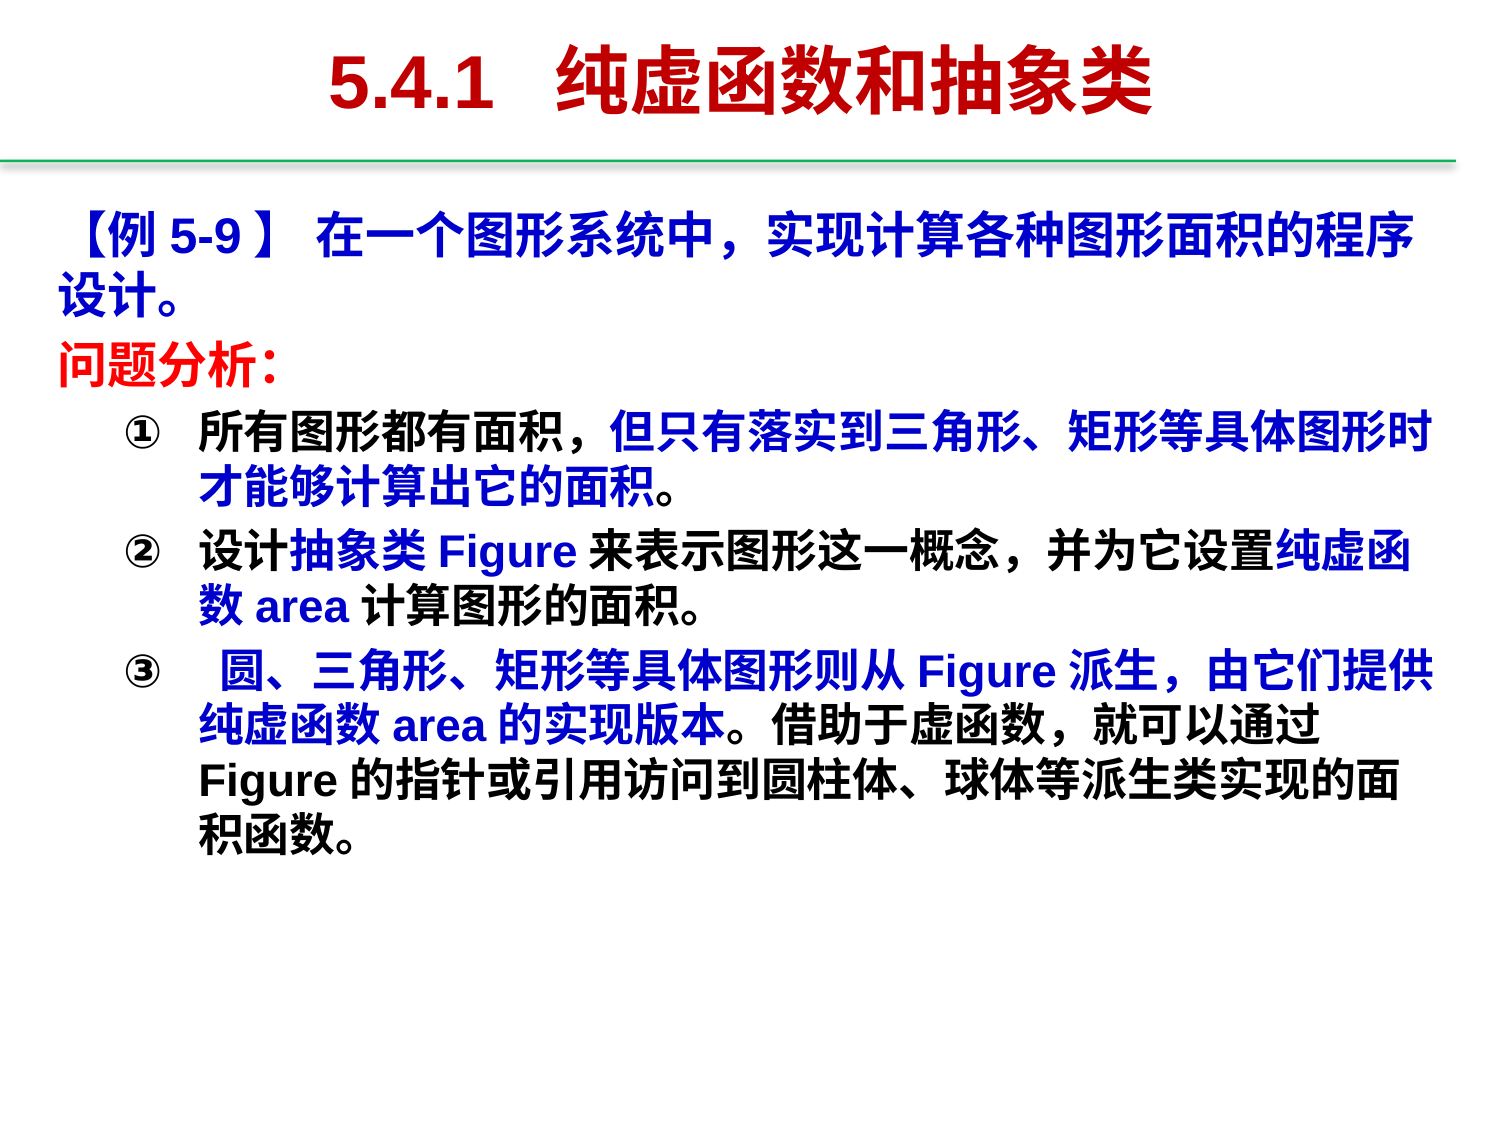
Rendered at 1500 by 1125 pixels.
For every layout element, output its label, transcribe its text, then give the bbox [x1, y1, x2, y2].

title 5.4.1 纯虚函数和抽象类 [75, 12, 1425, 146]
list 【例5-9】 在一个图形系统中，实现计算各种图形面积的程序设计。 问题分析： 所有图形都有面积，但只有落实到三角形、矩形等具体图形时才能够计算出它的面积。 设计抽象类Figure来表示图形这一概念，并为它设置纯虚函数area计算图形的面积。 圆、三角形、矩形等具体图形则从Figure派生，由它们提供纯虚函数area的实现版本。借助于虚函数，就可以通过Figure的指针或引用访问到圆柱体、球体等派生类实现的面积函数。 [42, 196, 1458, 937]
